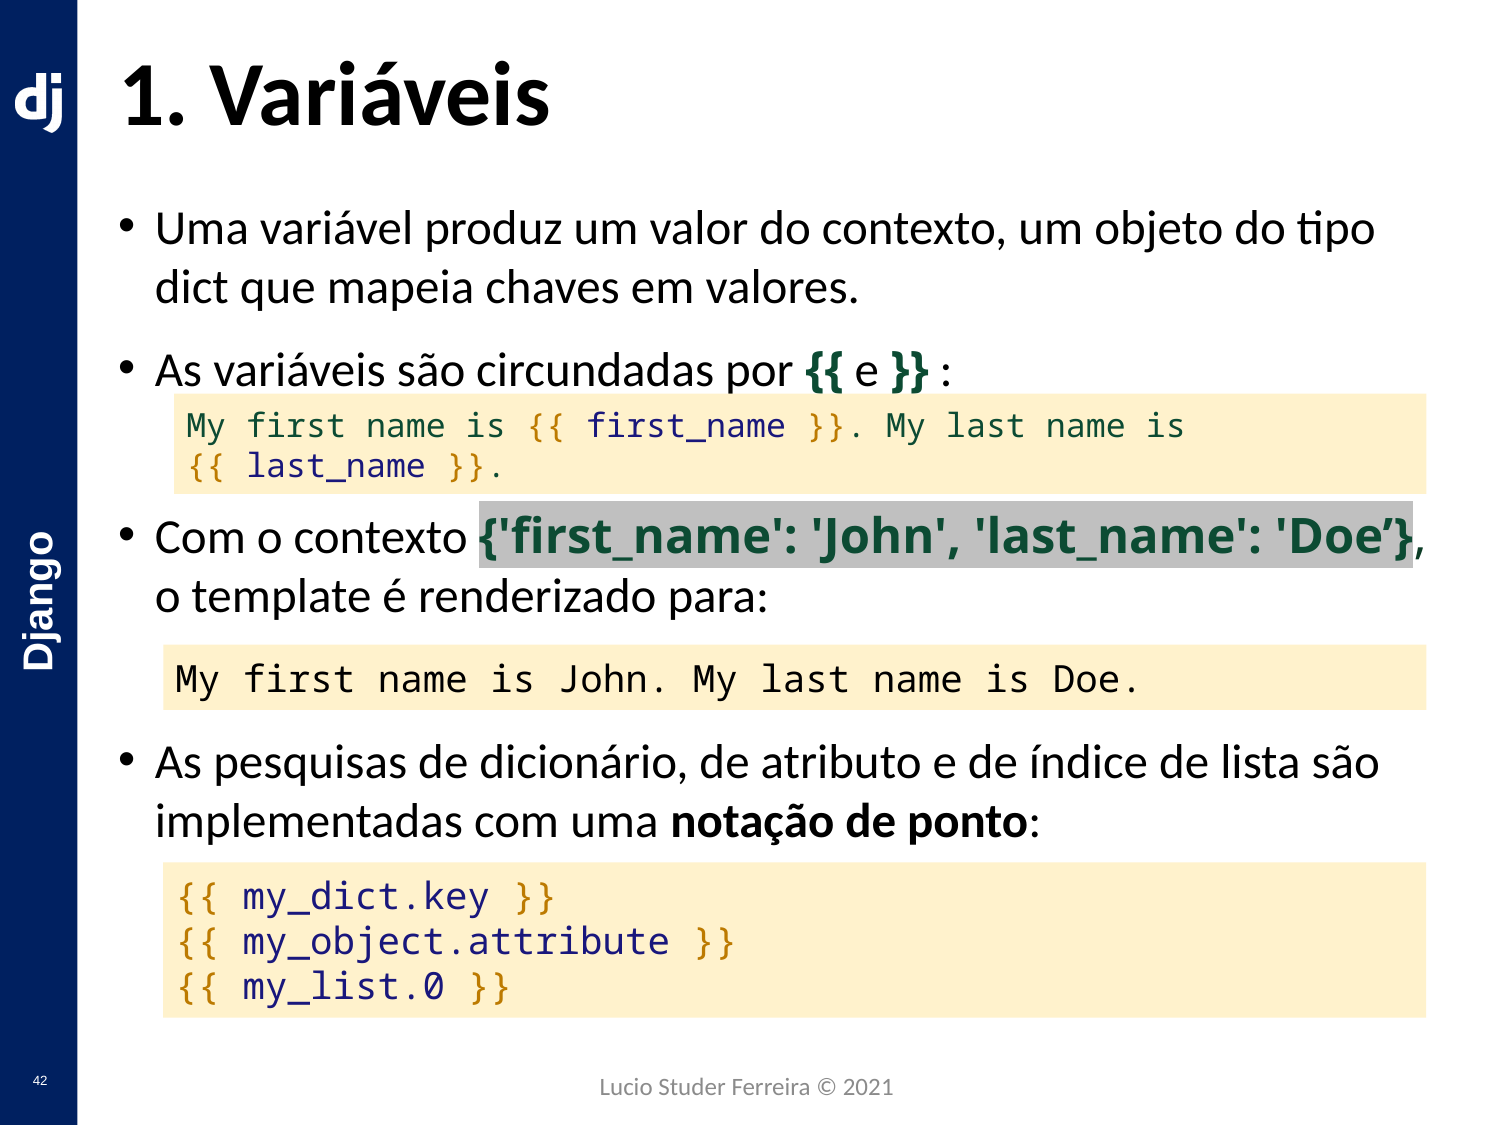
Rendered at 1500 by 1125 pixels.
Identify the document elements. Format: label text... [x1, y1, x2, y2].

text_box My first name is John. My last name is Doe. [163, 644, 1427, 710]
list Uma variável produz um valor do contexto, um objeto do tipo dict que mapeia chaves em valores. As variáveis são circundadas por {{ e }} : Com o contexto {'first_name': 'John', 'last_name': 'Doe’}, o template é renderizado para: As pesquisas de dicionário, de atributo e de índice de lista são implementadas com uma notação de ponto: [103, 188, 1462, 878]
title 1. Variáveis [103, 30, 1475, 162]
picture [15, 73, 62, 133]
text_box {{ my_dict.key }} {{ my_object.attribute }} {{ my_list.0 }} [163, 862, 1427, 1018]
text_box My first name is {{ first_name }}. My last name is {{ last_name }}. [174, 393, 1427, 494]
